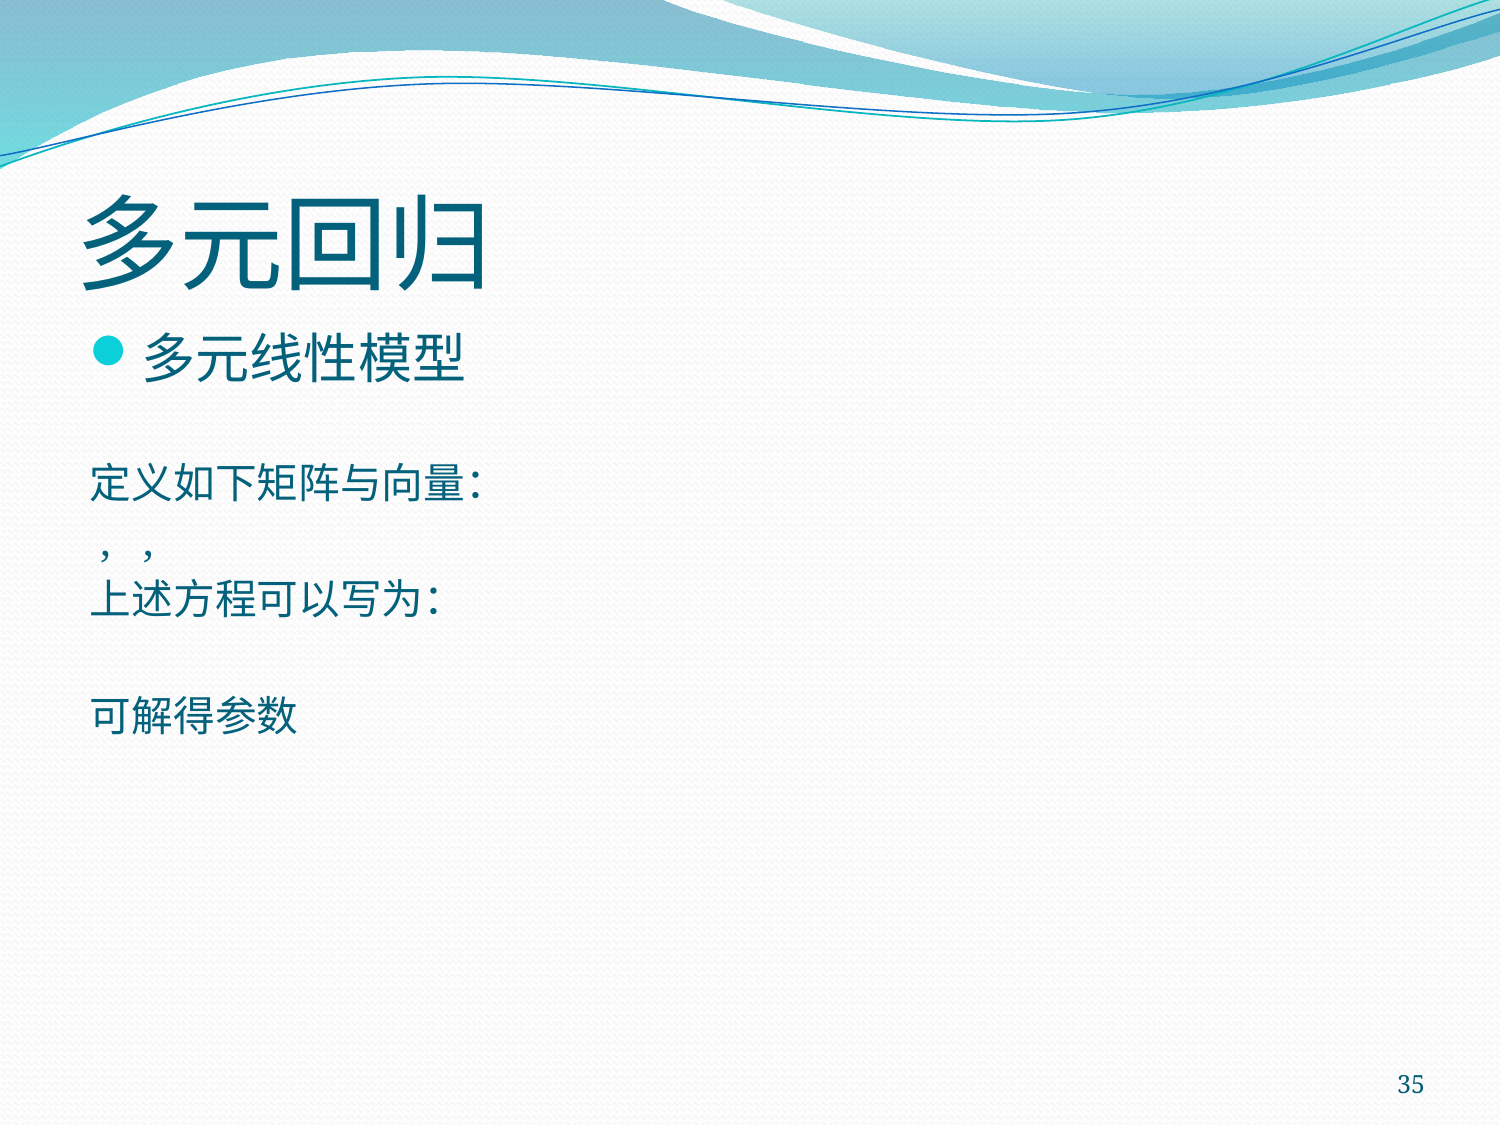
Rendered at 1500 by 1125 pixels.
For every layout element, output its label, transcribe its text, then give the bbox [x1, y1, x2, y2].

title 多元回归 [75, 115, 1425, 303]
slide_number 35 [1299, 1042, 1425, 1103]
